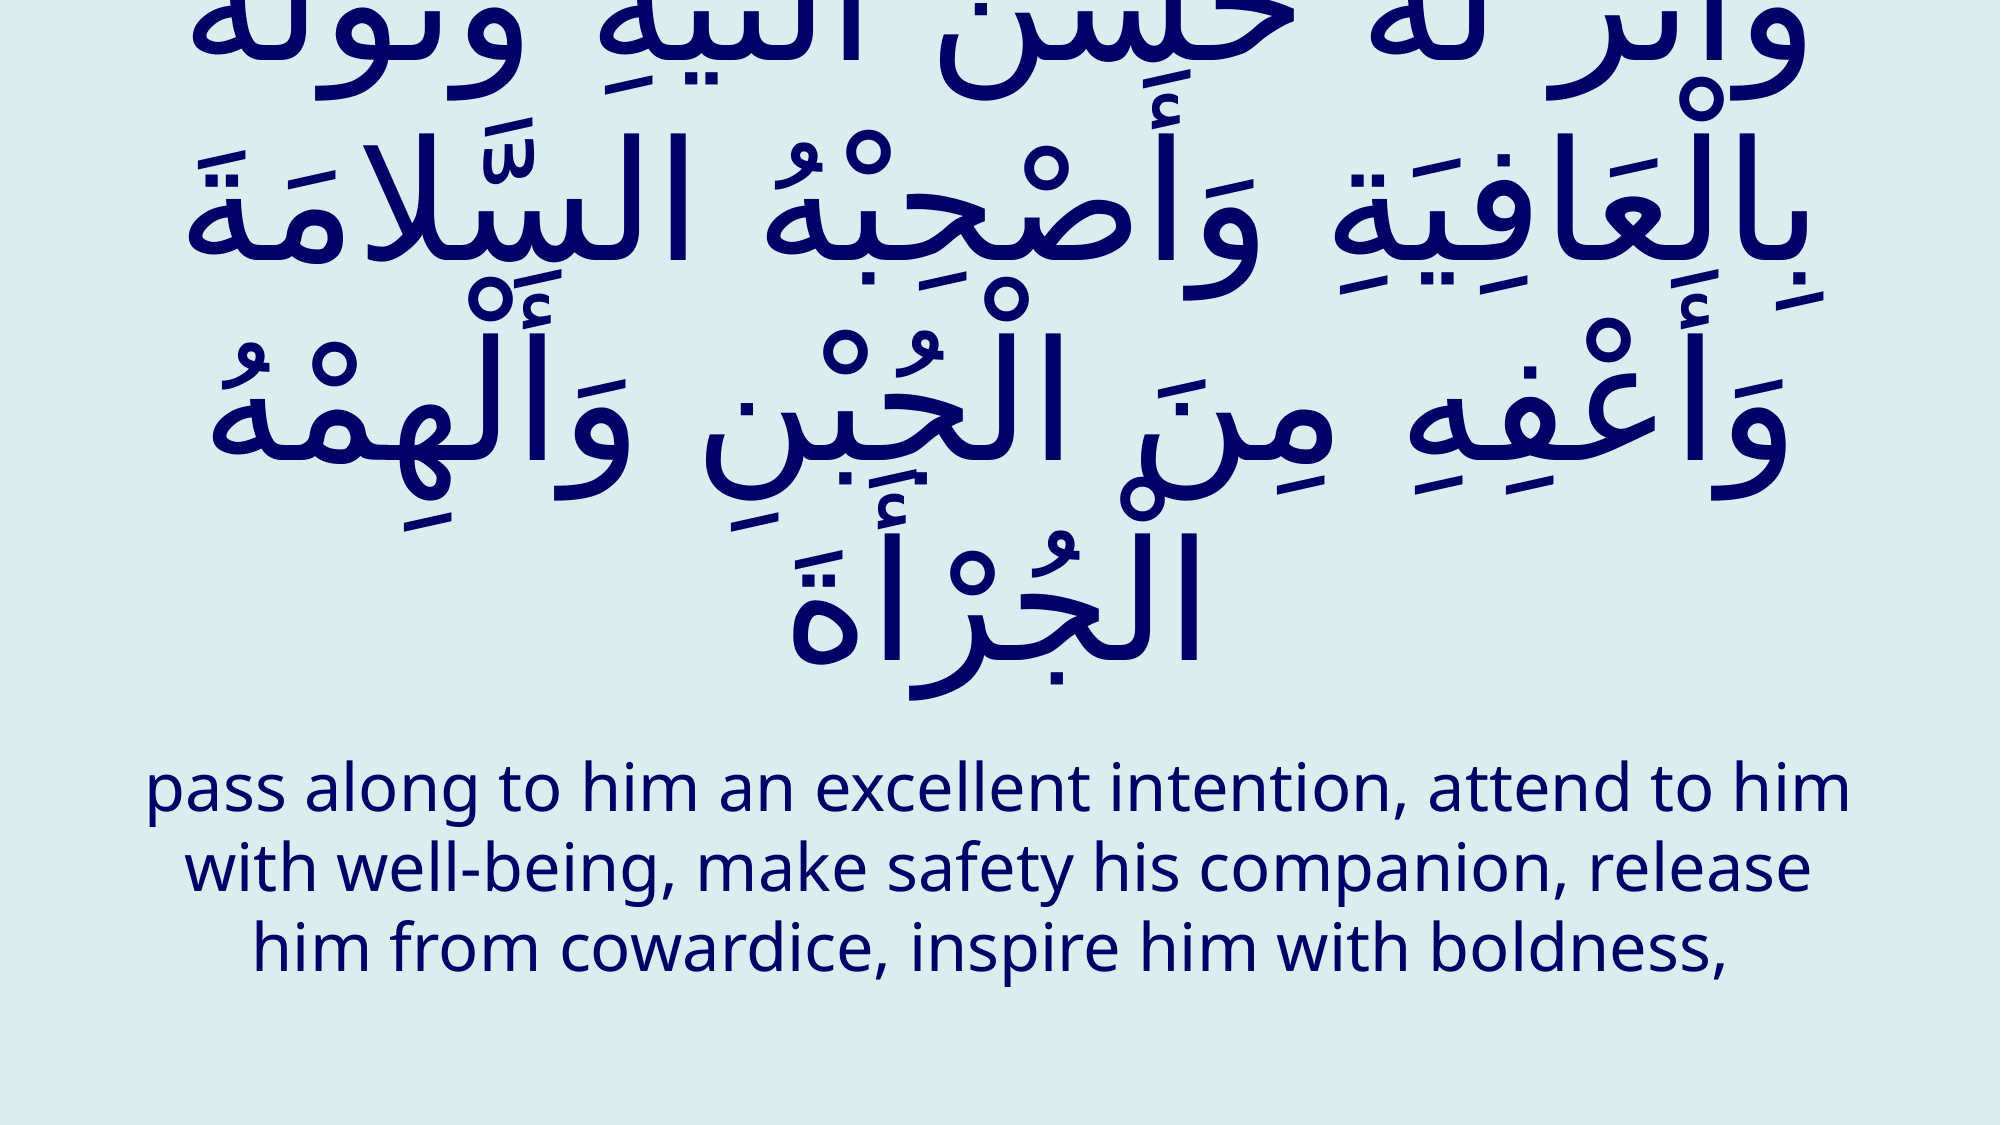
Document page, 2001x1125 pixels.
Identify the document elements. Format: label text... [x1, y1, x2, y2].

list pass along to him an excellent intention, attend to him with well-being, make safety his companion, release him from cowardice, inspire him with boldness, [112, 737, 1888, 1050]
title وَأْثُرْ لَهُ حُسْنَ النِّيَّةِ وَتَوَلَّهُ بِالْعَافِيَةِ وَأَصْحِبْهُ السَّلامَةَ وَأَعْفِهِ مِنَ الْجُبْنِ وَأَلْهِمْهُ الْجُرْأَةَ [12, 200, 1988, 388]
